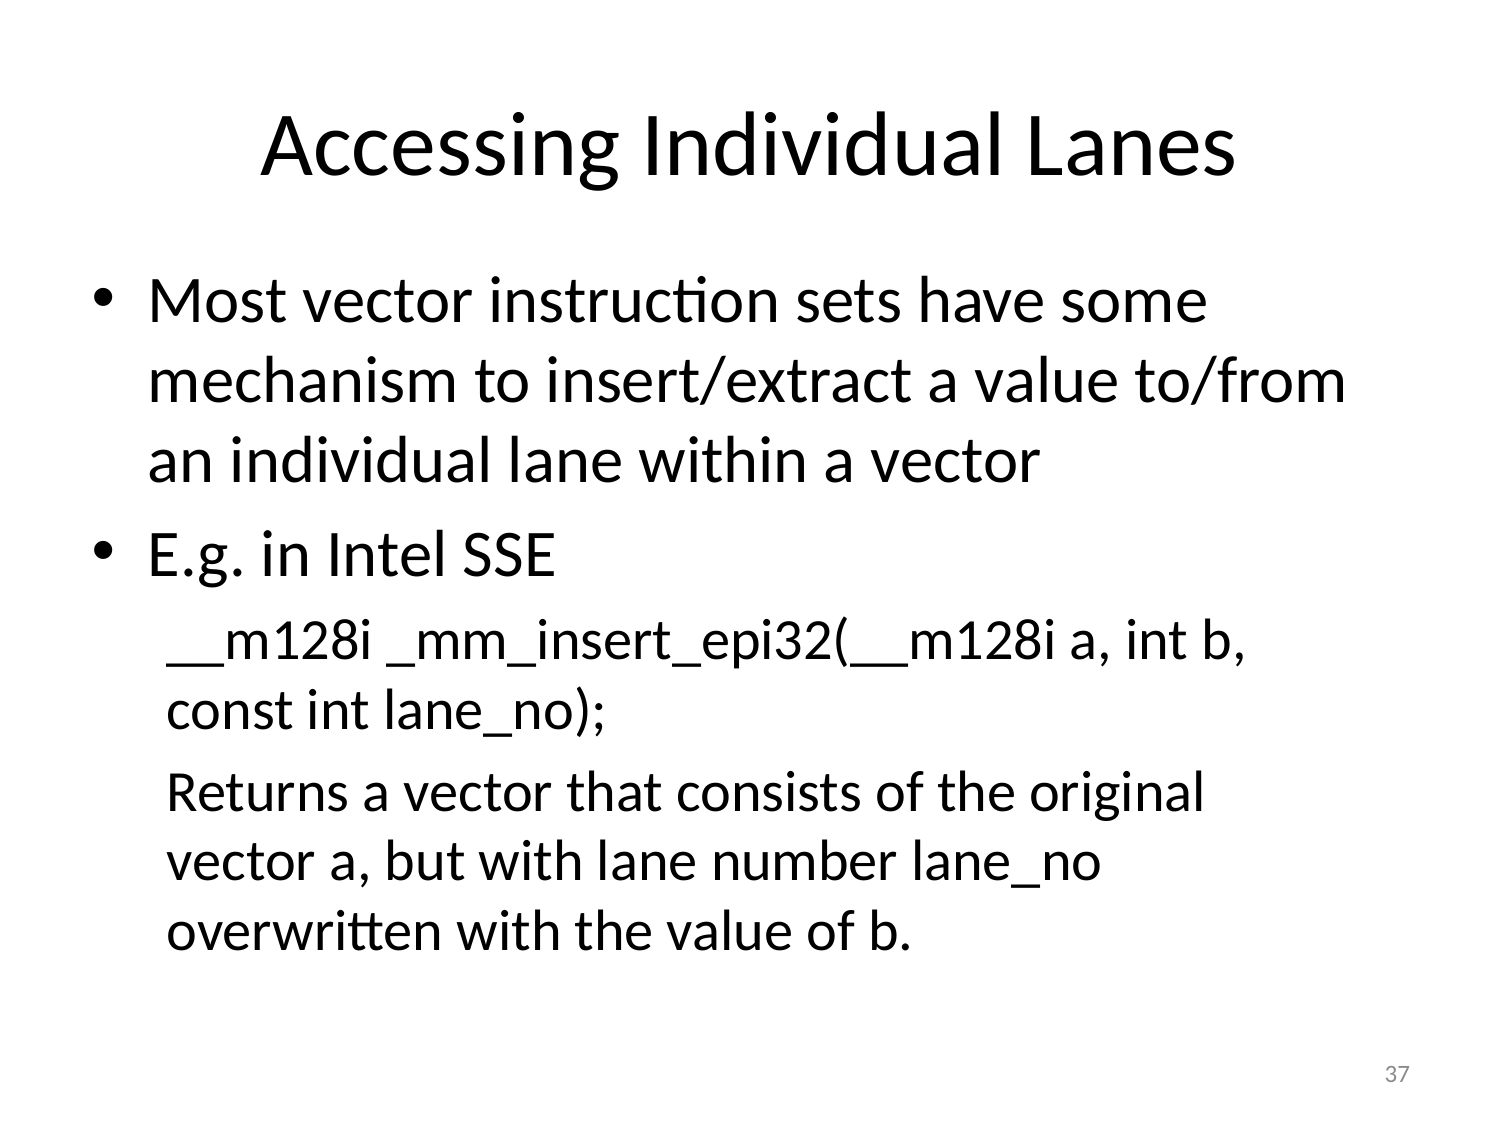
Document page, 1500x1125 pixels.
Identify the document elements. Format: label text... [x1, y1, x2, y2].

list Most vector instruction sets have some mechanism to insert/extract a value to/from an individual lane within a vector E.g. in Intel SSE __m128i _mm_insert_epi32(__m128i a, int b, const int lane_no); Returns a vector that consists of the original vector a, but with lane number lane_no overwritten with the value of b. [76, 248, 1378, 1067]
title Accessing Individual Lanes [75, 45, 1425, 233]
slide_number 37 [1074, 1042, 1425, 1103]
